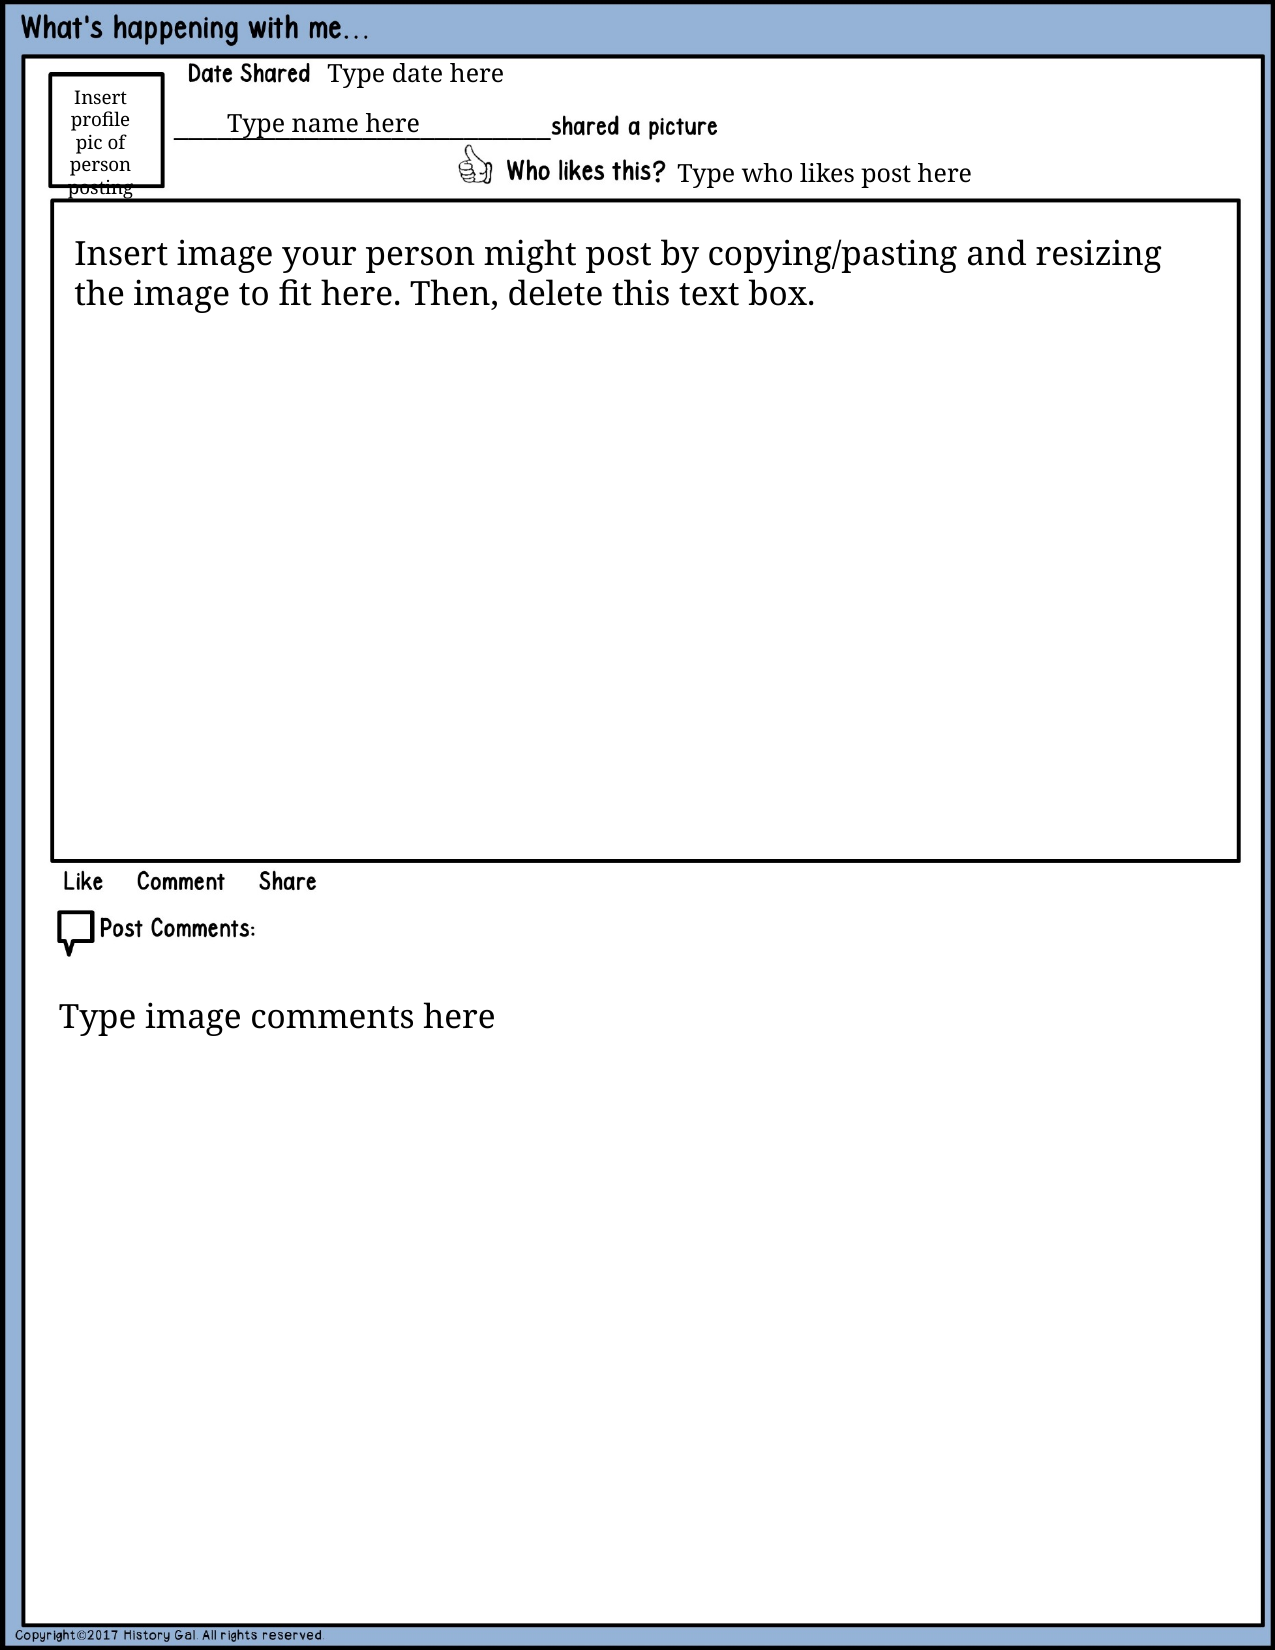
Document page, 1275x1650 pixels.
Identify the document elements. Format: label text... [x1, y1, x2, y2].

text_box Type image comments here [44, 987, 856, 1043]
picture [0, 0, 1275, 1650]
text_box Insert profile pic of person posting [44, 78, 157, 206]
text_box Type name here [212, 99, 508, 145]
text_box Insert image your person might post by copying/pasting and resizing the image to fit here. Then, delete this text box. [59, 224, 1216, 320]
text_box Type date here [312, 50, 588, 95]
text_box Type who likes post here [662, 150, 1275, 195]
